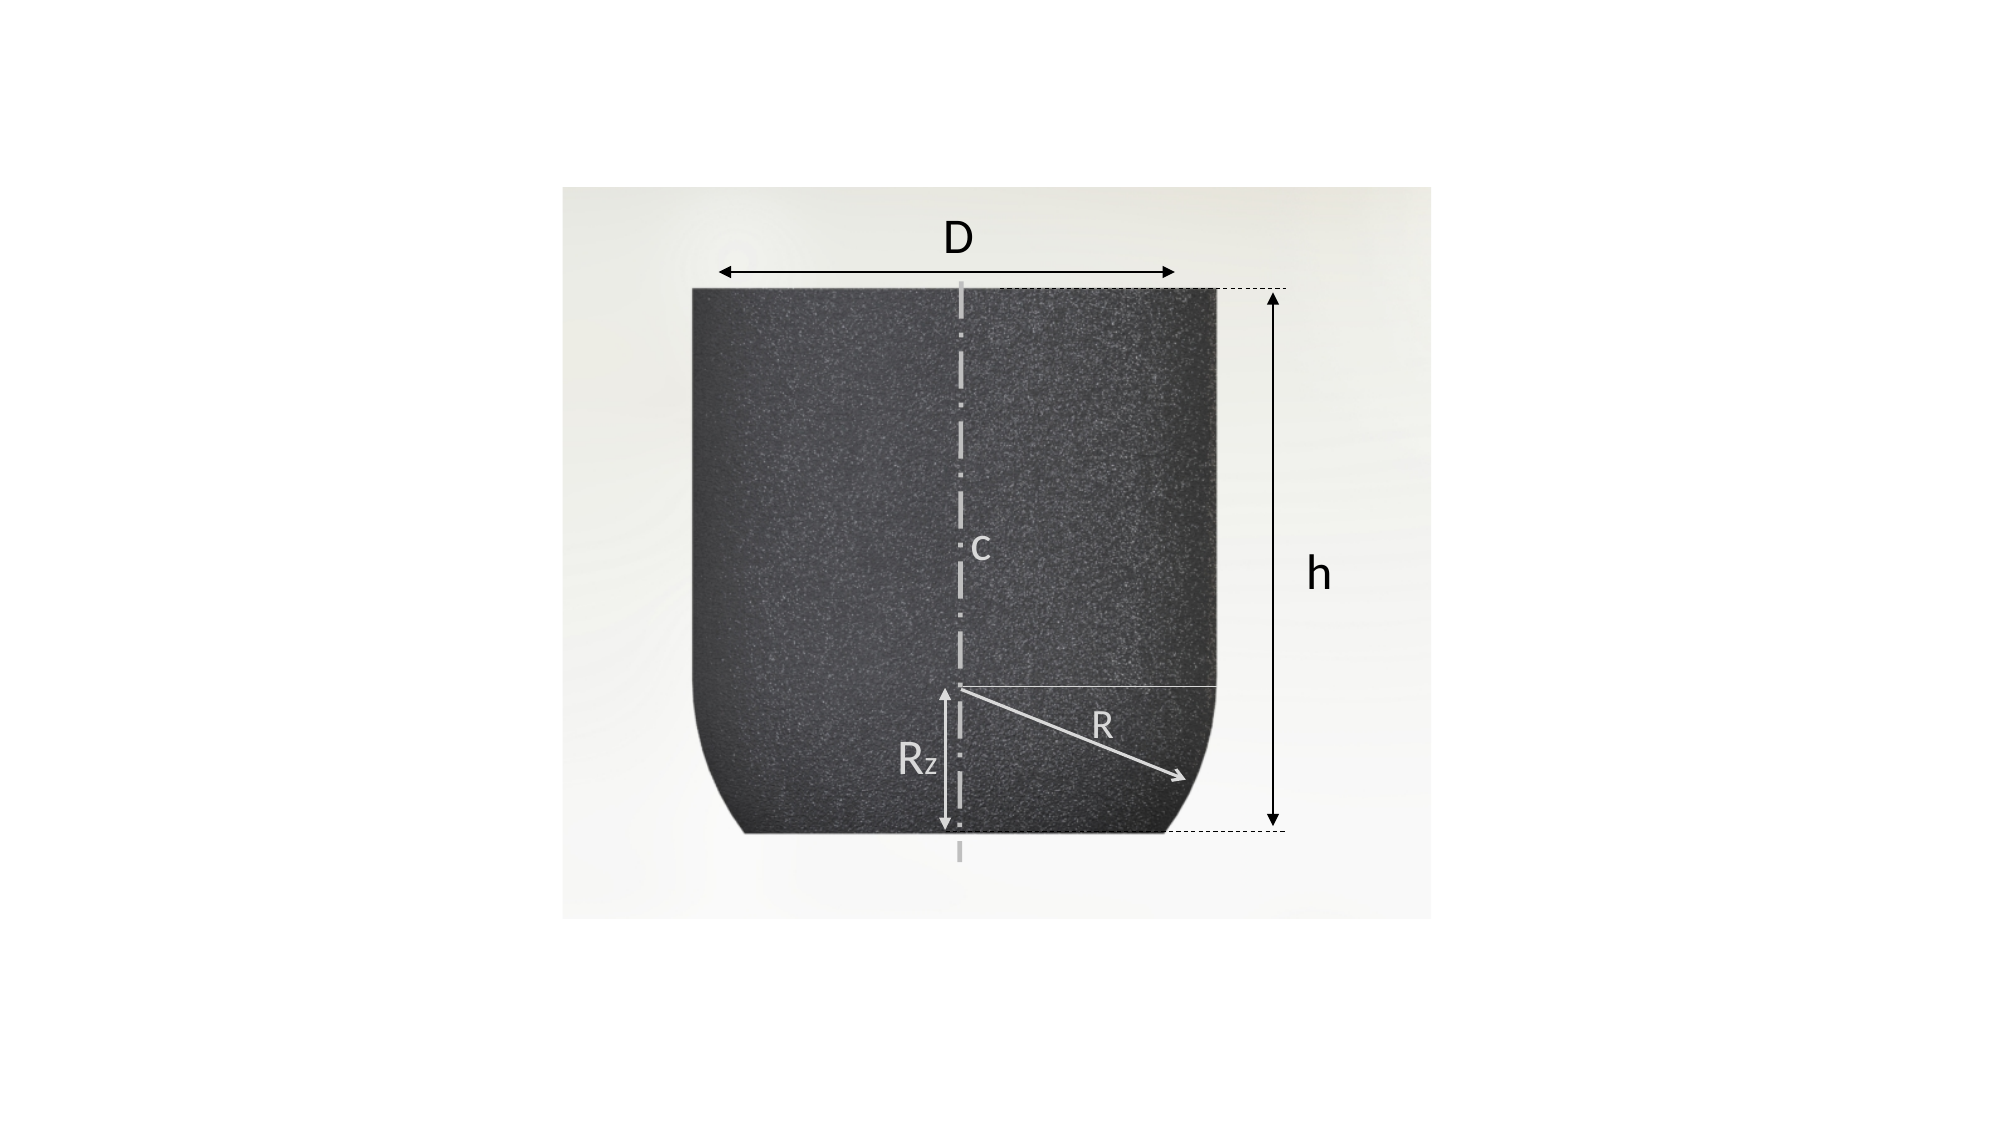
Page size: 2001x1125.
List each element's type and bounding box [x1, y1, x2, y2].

text_box [562, 187, 1432, 919]
text_box [960, 689, 1186, 780]
